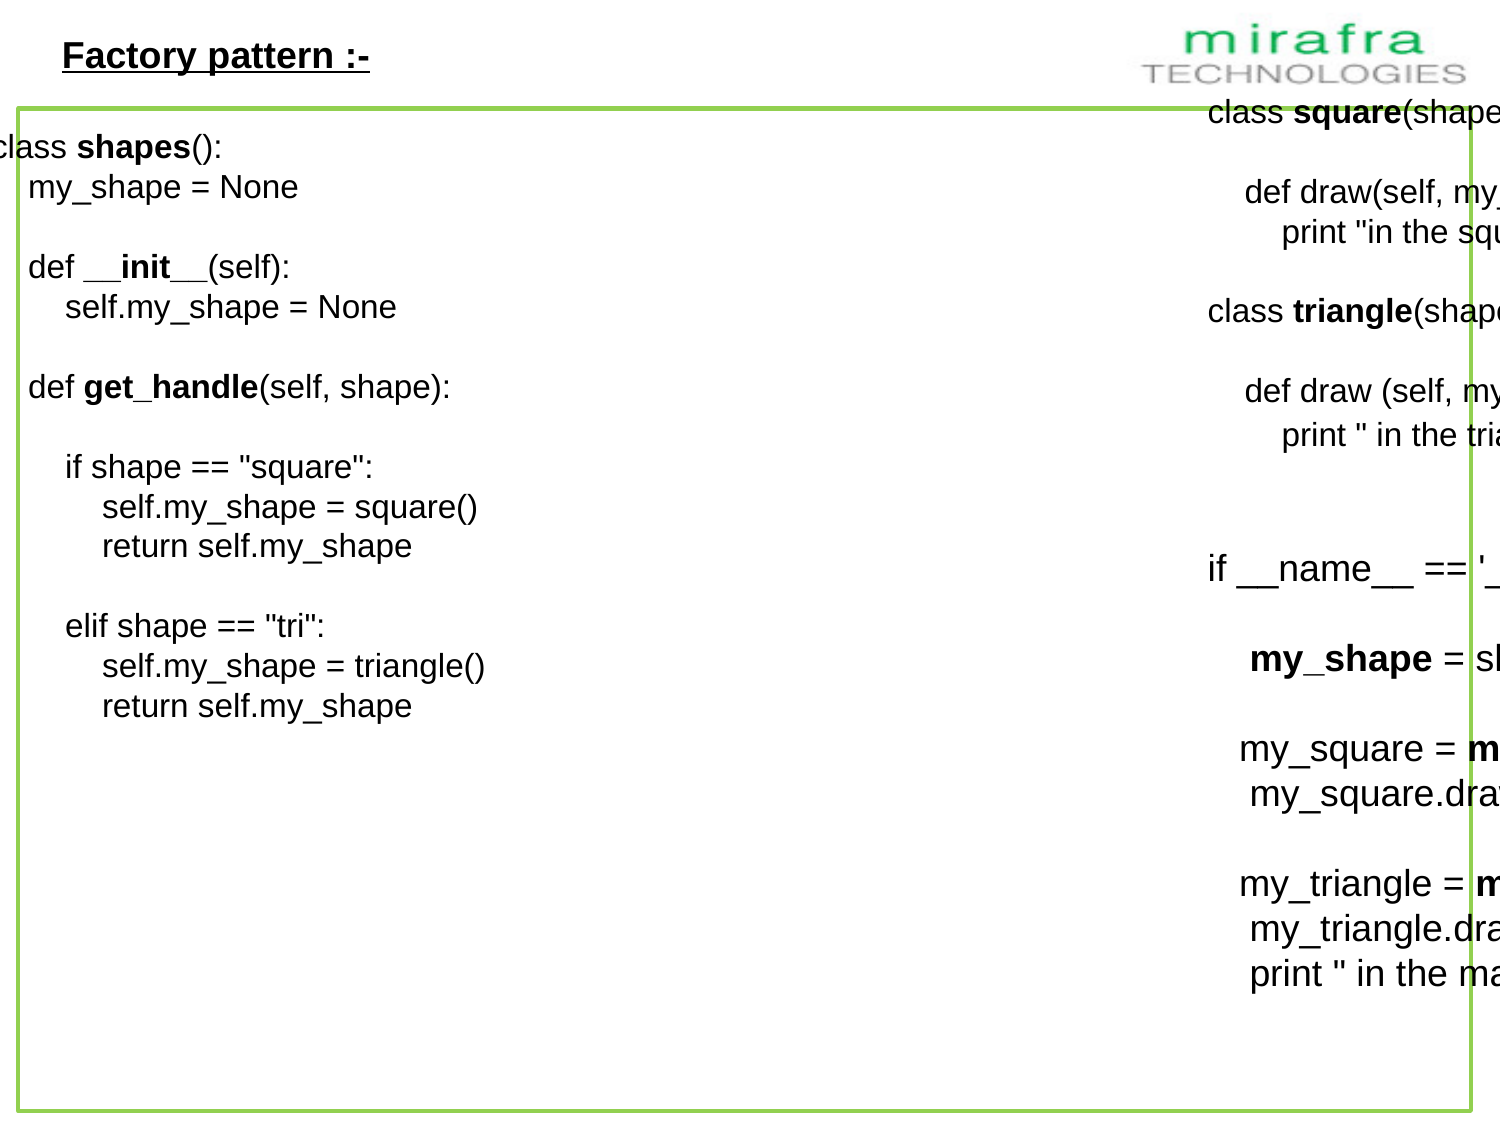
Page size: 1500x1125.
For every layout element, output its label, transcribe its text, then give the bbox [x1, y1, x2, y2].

text_box [448, 188, 1016, 1125]
text_box class shapes(): my_shape = None def __init__(self): self.my_shape = None def get_handle(self, shape): if shape == "square": self.my_shape = square() return self.my_shape elif shape == "tri": self.my_shape = triangle() return self.my_shape [0, 118, 567, 839]
text_box [1418, 112, 1471, 1111]
text_box Factory pattern :- [47, 23, 414, 108]
picture [1109, 0, 1500, 103]
text_box class square(shapes): def draw(self, my_len): print "in the square of lenght = ", my_len class triangle(shapes): def draw (self, my_length): print " in the trian of side = ", my_length if __name__ == '__main__': my_shape = shapes() my_square = my_shape.get_handle("square") my_square.draw(10) my_triangle = my_shape.get_handle("tri") my_triangle.draw(40) print " in the main class fun" [1192, 112, 1418, 1125]
text_box [18, 108, 1192, 1111]
